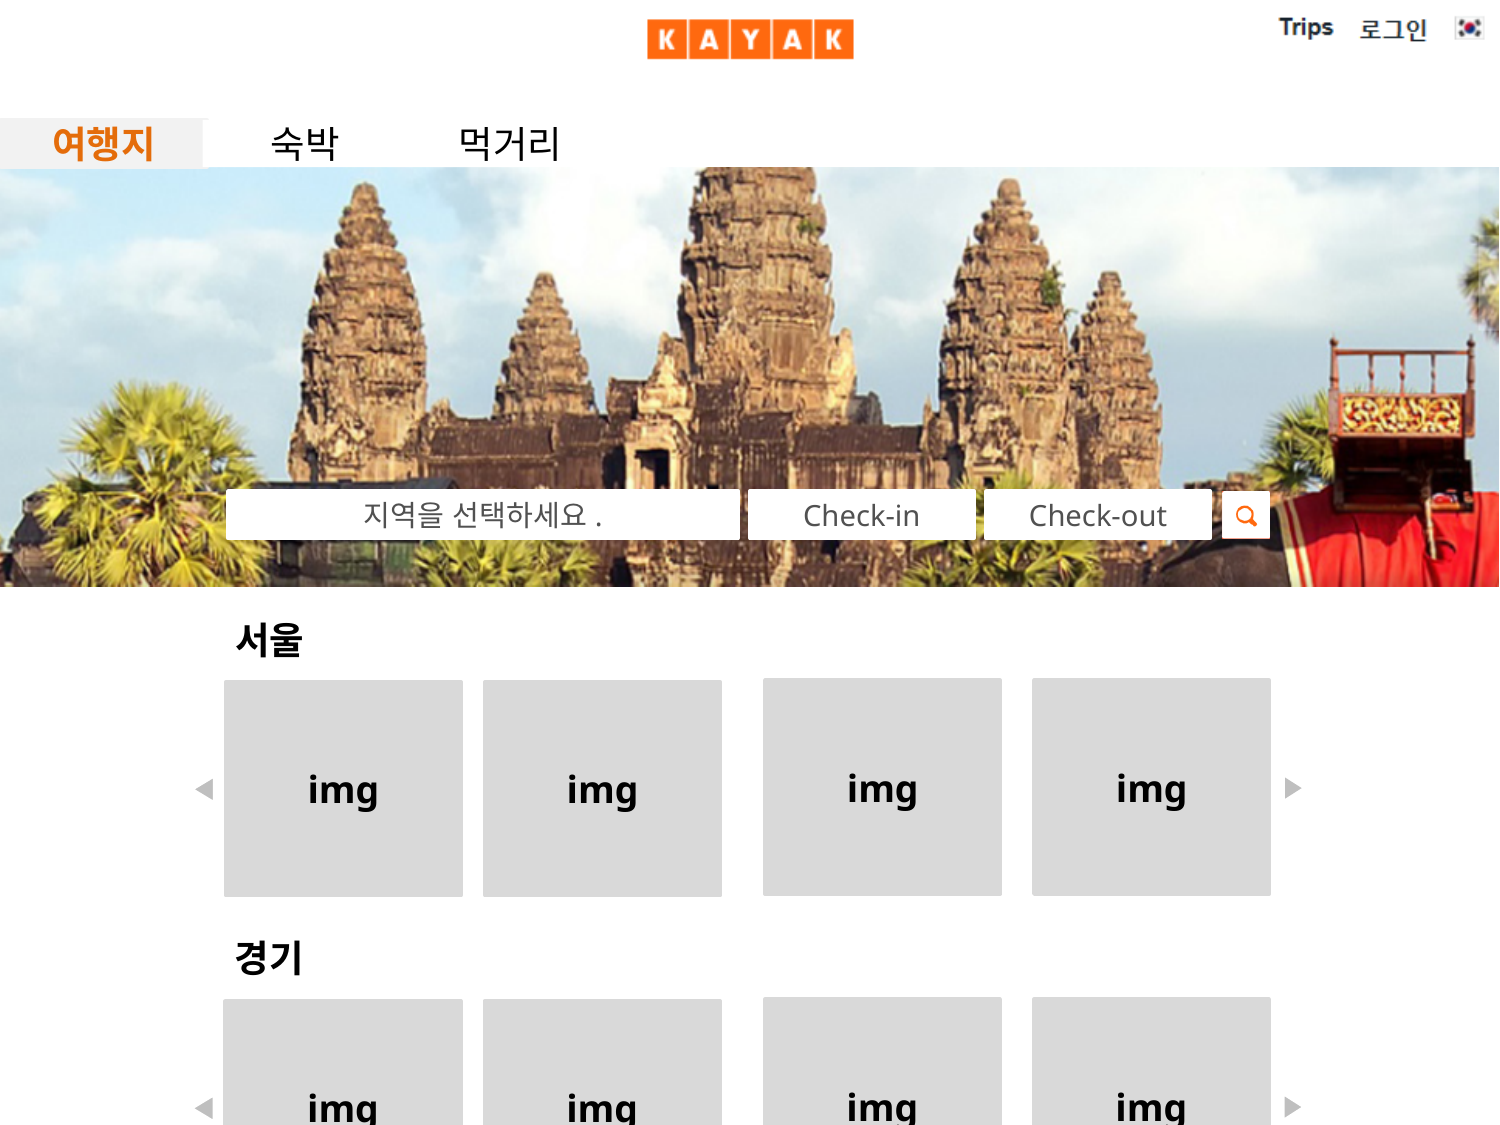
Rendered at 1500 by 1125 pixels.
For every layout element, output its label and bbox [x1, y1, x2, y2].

text_box [0, 7, 1500, 1125]
